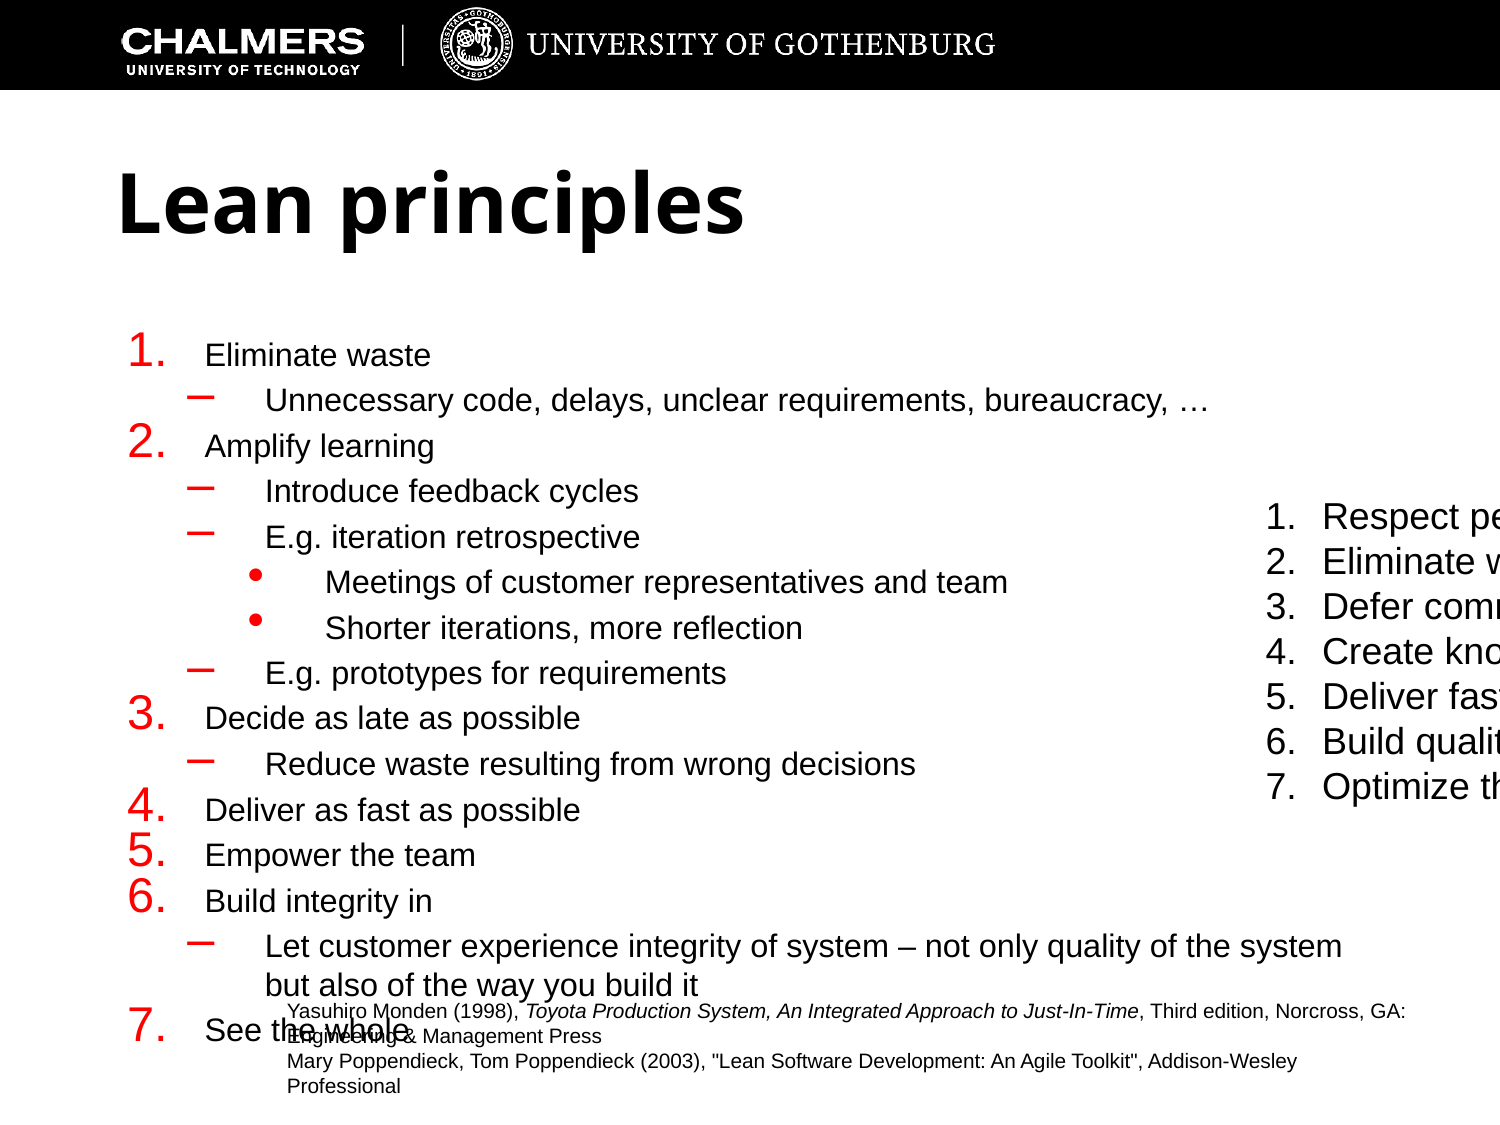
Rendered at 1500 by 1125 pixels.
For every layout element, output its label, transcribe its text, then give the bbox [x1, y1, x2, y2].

title Lean principles [100, 137, 1500, 263]
text_box Respect people Eliminate waste Defer commitment Create knowledge Deliver fast Build quality in Optimize the whole [1250, 484, 1500, 860]
list Eliminate waste Unnecessary code, delays, unclear requirements, bureaucracy, … Amplify learning Introduce feedback cycles E.g. iteration retrospective Meetings of customer representatives and team Shorter iterations, more reflection E.g. prototypes for requirements Decide as late as possible Reduce waste resulting from wrong decisions Deliver as fast as possible Empower the team Build integrity in Let customer experience integrity of system – not only quality of the system but also of the way you build it See the whole [112, 326, 1388, 1064]
picture [112, 7, 999, 84]
text_box Yasuhiro Monden (1998), Toyota Production System, An Integrated Approach to Just-In-Time, Third edition, Norcross, GA: Engineering & Management Press Mary Poppendieck, Tom Poppendieck (2003), "Lean Software Development: An Agile Toolkit", Addison-Wesley Professional [272, 990, 1425, 1105]
